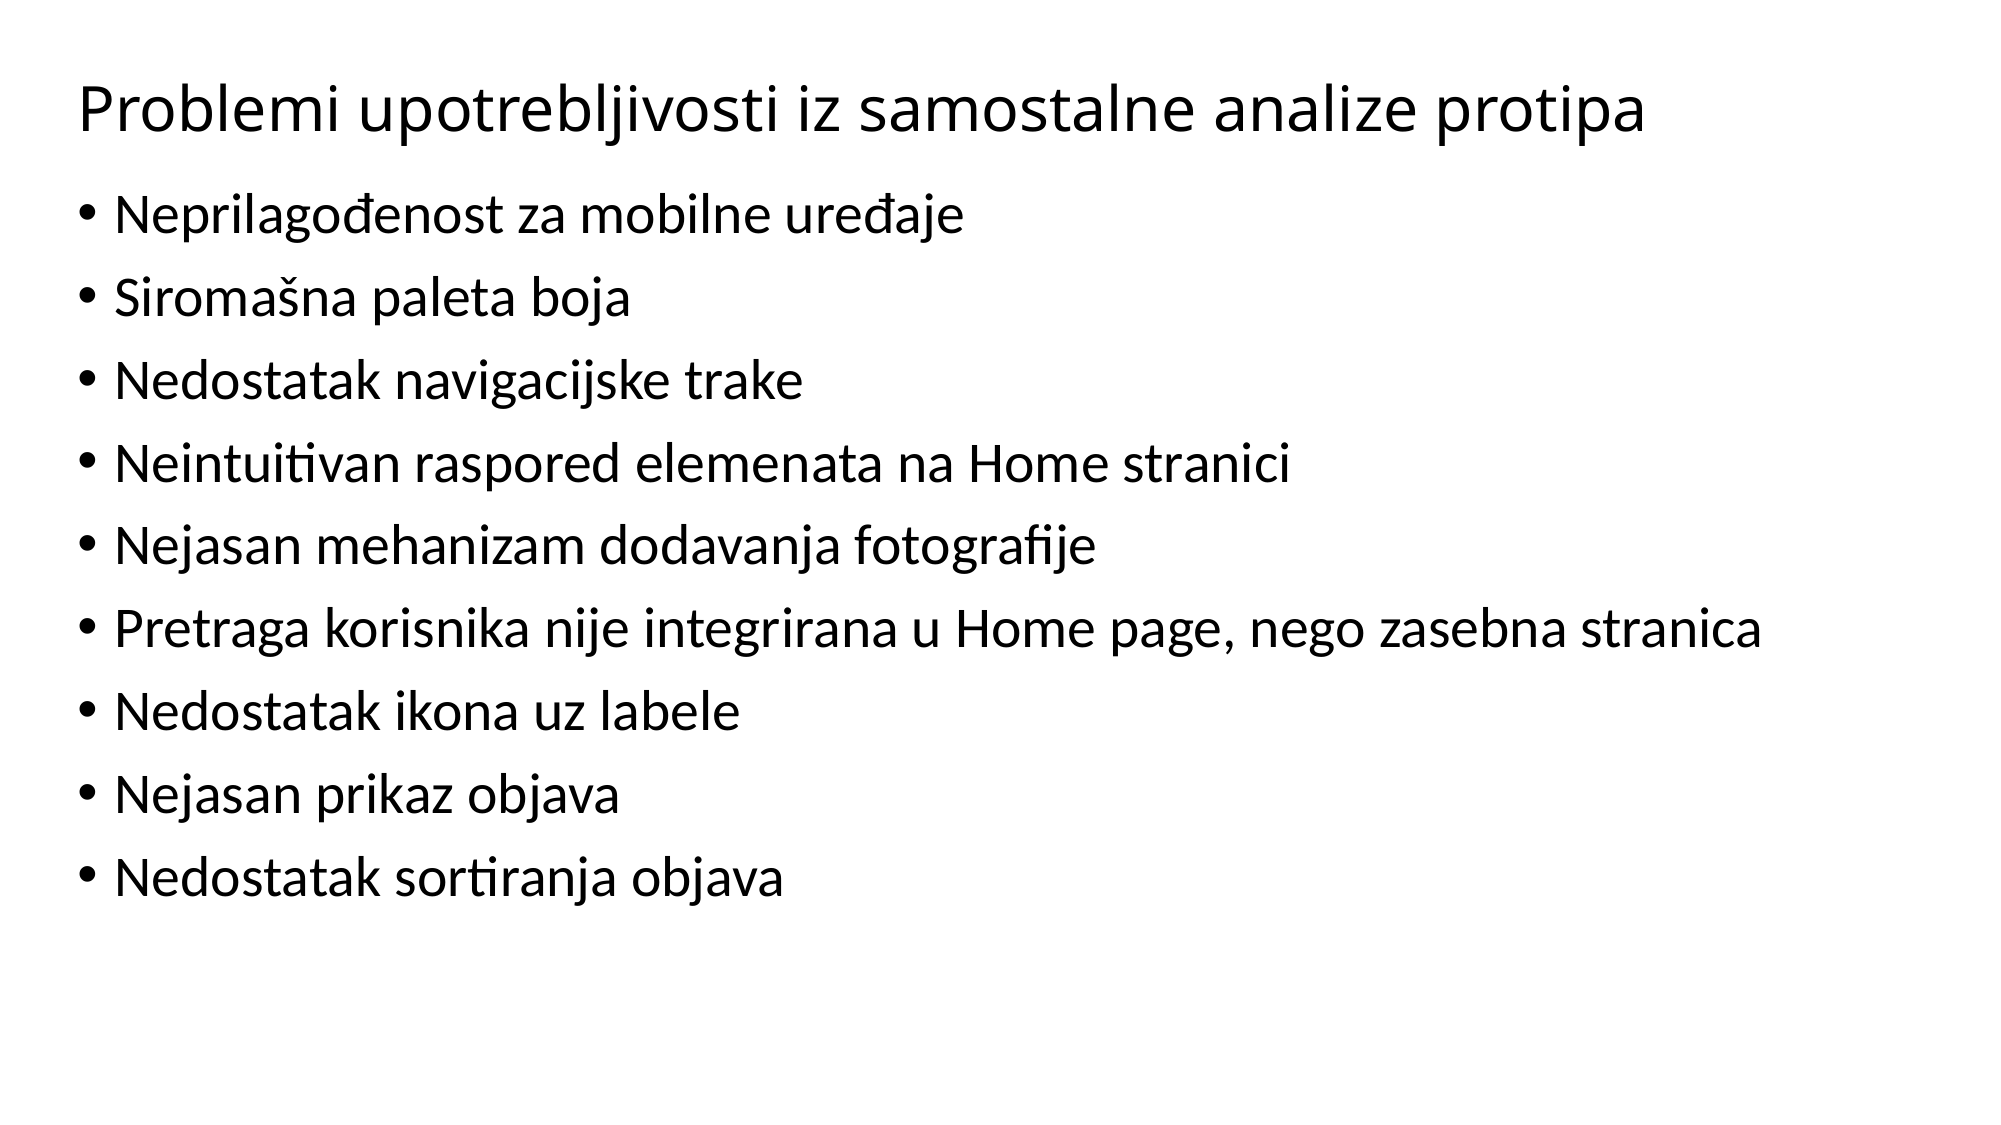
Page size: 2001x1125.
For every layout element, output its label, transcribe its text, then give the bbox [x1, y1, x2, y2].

title Problemi upotrebljivosti iz samostalne analize protipa [62, 3, 1788, 176]
list Neprilagođenost za mobilne uređaje Siromašna paleta boja Nedostatak navigacijske trake Neintuitivan raspored elemenata na Home stranici Nejasan mehanizam dodavanja fotografije Pretraga korisnika nije integrirana u Home page, nego zasebna stranica Nedostatak ikona uz labele Nejasan prikaz objava Nedostatak sortiranja objava [62, 176, 1788, 986]
